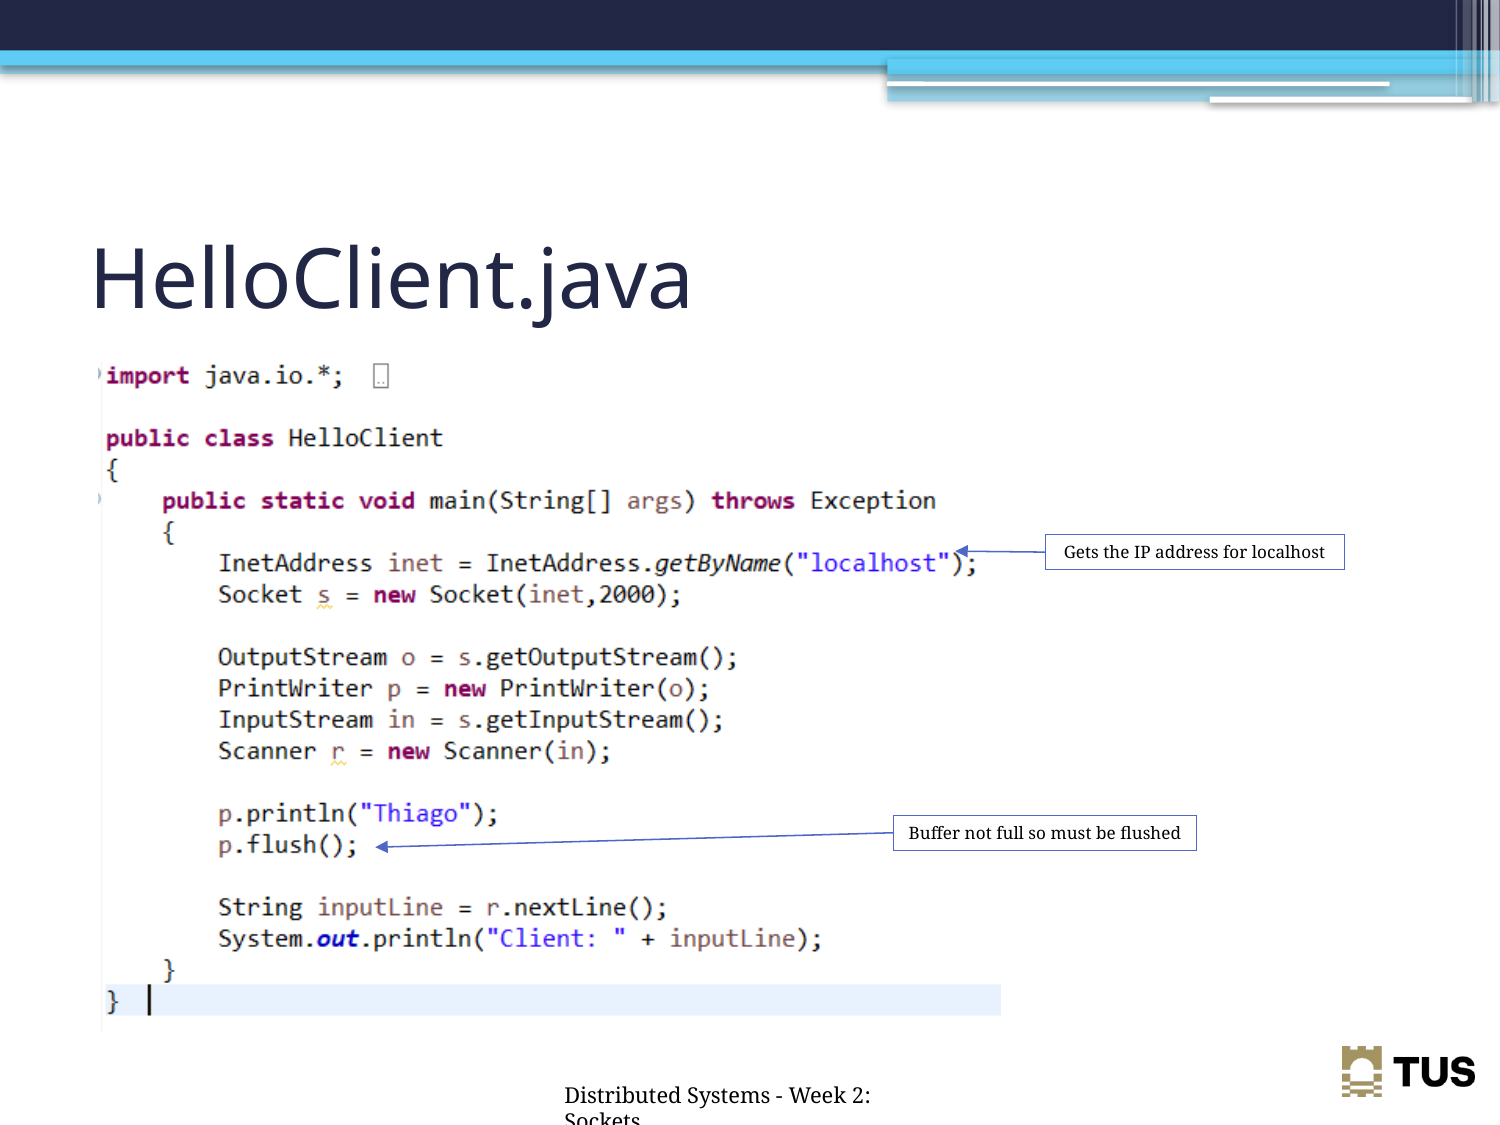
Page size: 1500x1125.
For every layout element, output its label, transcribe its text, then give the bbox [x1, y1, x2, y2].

text_box Gets the IP address for localhost [1045, 534, 1345, 570]
text_box Buffer not full so must be flushed [1006, 815, 1197, 851]
picture [98, 362, 1001, 1034]
text_box Distributed Systems - Week 2: Sockets [549, 1073, 951, 1125]
picture [1342, 1045, 1475, 1098]
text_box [375, 832, 903, 848]
title HelloClient.java [75, 187, 1425, 363]
